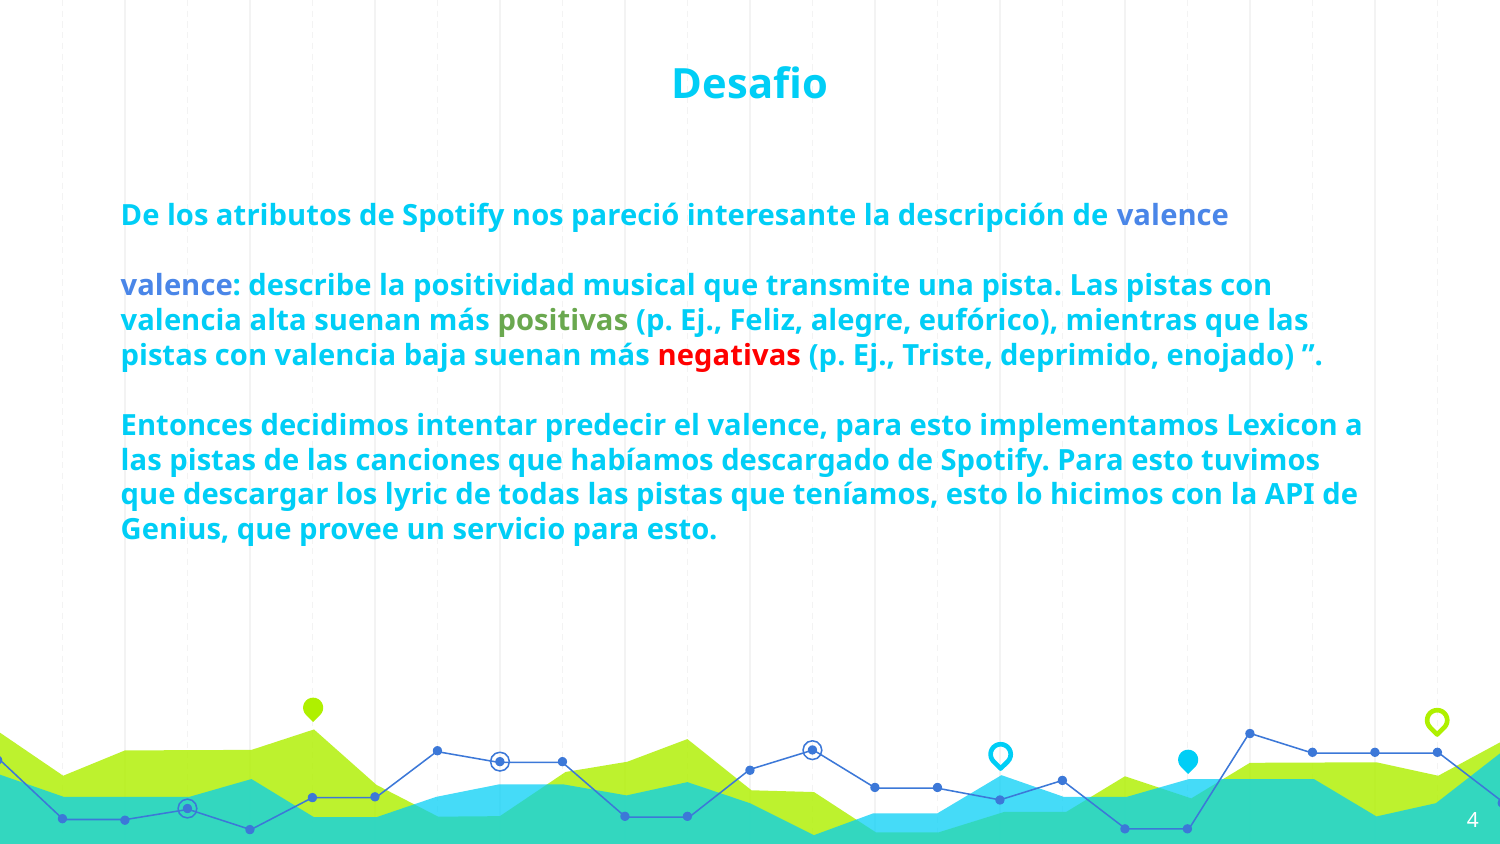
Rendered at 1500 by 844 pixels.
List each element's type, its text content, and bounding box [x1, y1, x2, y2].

title Desafio [105, 45, 1395, 122]
text_box De los atributos de Spotify nos pareció interesante la descripción de valence valence: describe la positividad musical que transmite una pista. Las pistas con valencia alta suenan más positivas (p. Ej., Feliz, alegre, eufórico), mientras que las pistas con valencia baja suenan más negativas (p. Ej., Triste, deprimido, enojado) ”. Entonces decidimos intentar predecir el valence, para esto implementamos Lexicon a las pistas de las canciones que habíamos descargado de Spotify. Para esto tuvimos que descargar los lyric de todas las pistas que teníamos, esto lo hicimos con la API de Genius, que provee un servicio para esto. [105, 146, 1395, 716]
slide_number 4 [1403, 791, 1494, 844]
